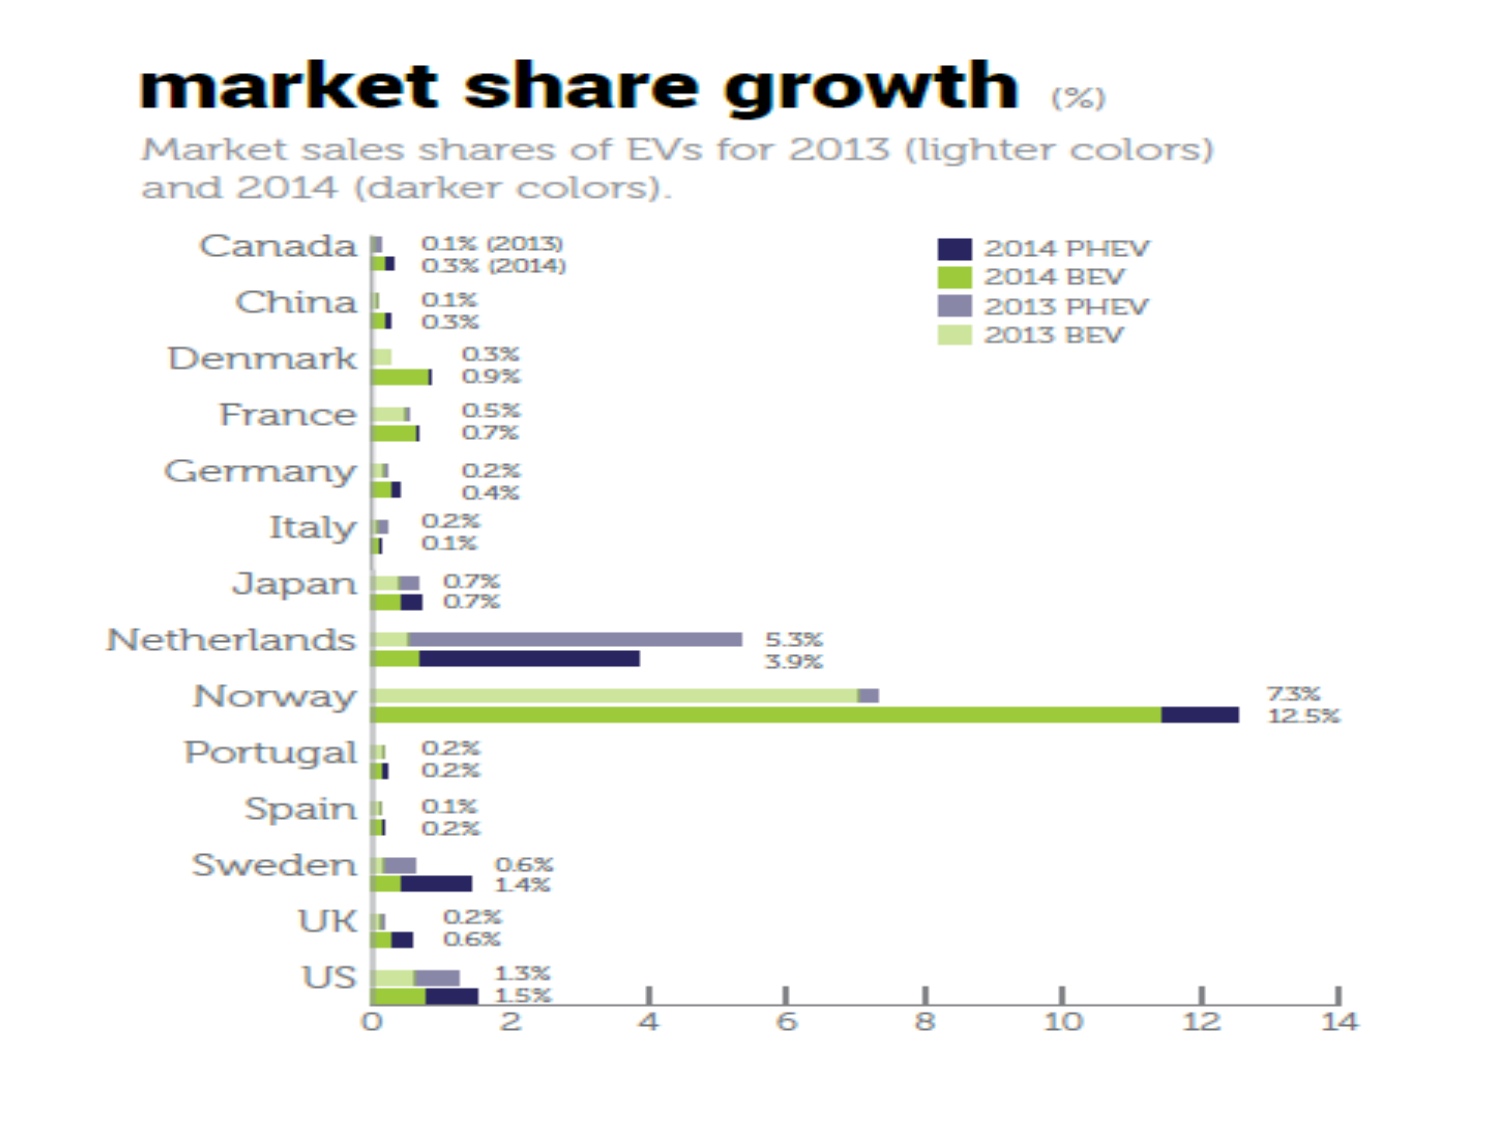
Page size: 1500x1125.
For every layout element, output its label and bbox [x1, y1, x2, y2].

list [81, 58, 1442, 1044]
